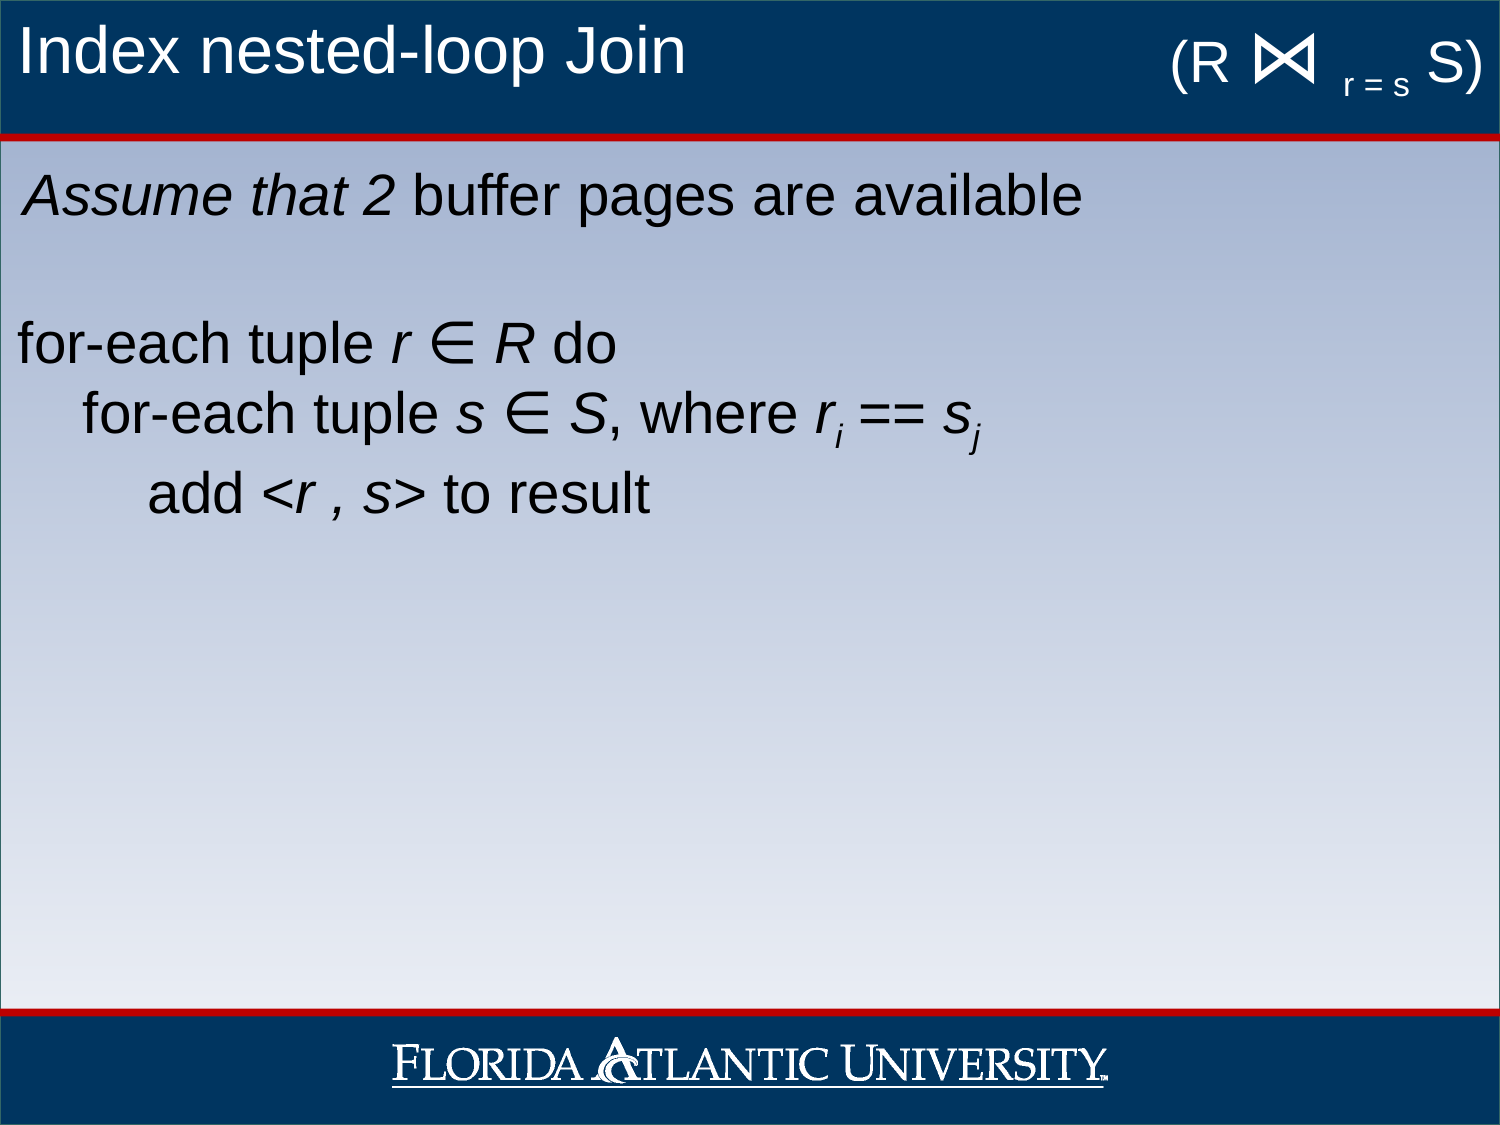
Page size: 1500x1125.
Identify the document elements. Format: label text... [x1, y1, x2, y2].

text_box Index nested-loop Join [3, 0, 1154, 95]
text_box for-each tuple r ∈ R do for-each tuple s ∈ S, where ri == sj add <r , s> to result [3, 297, 1500, 533]
text_box Assume that 2 buffer pages are available [8, 149, 1100, 235]
text_box (R ⋈ r = s S) [1154, 0, 1500, 112]
picture [392, 1037, 1108, 1088]
